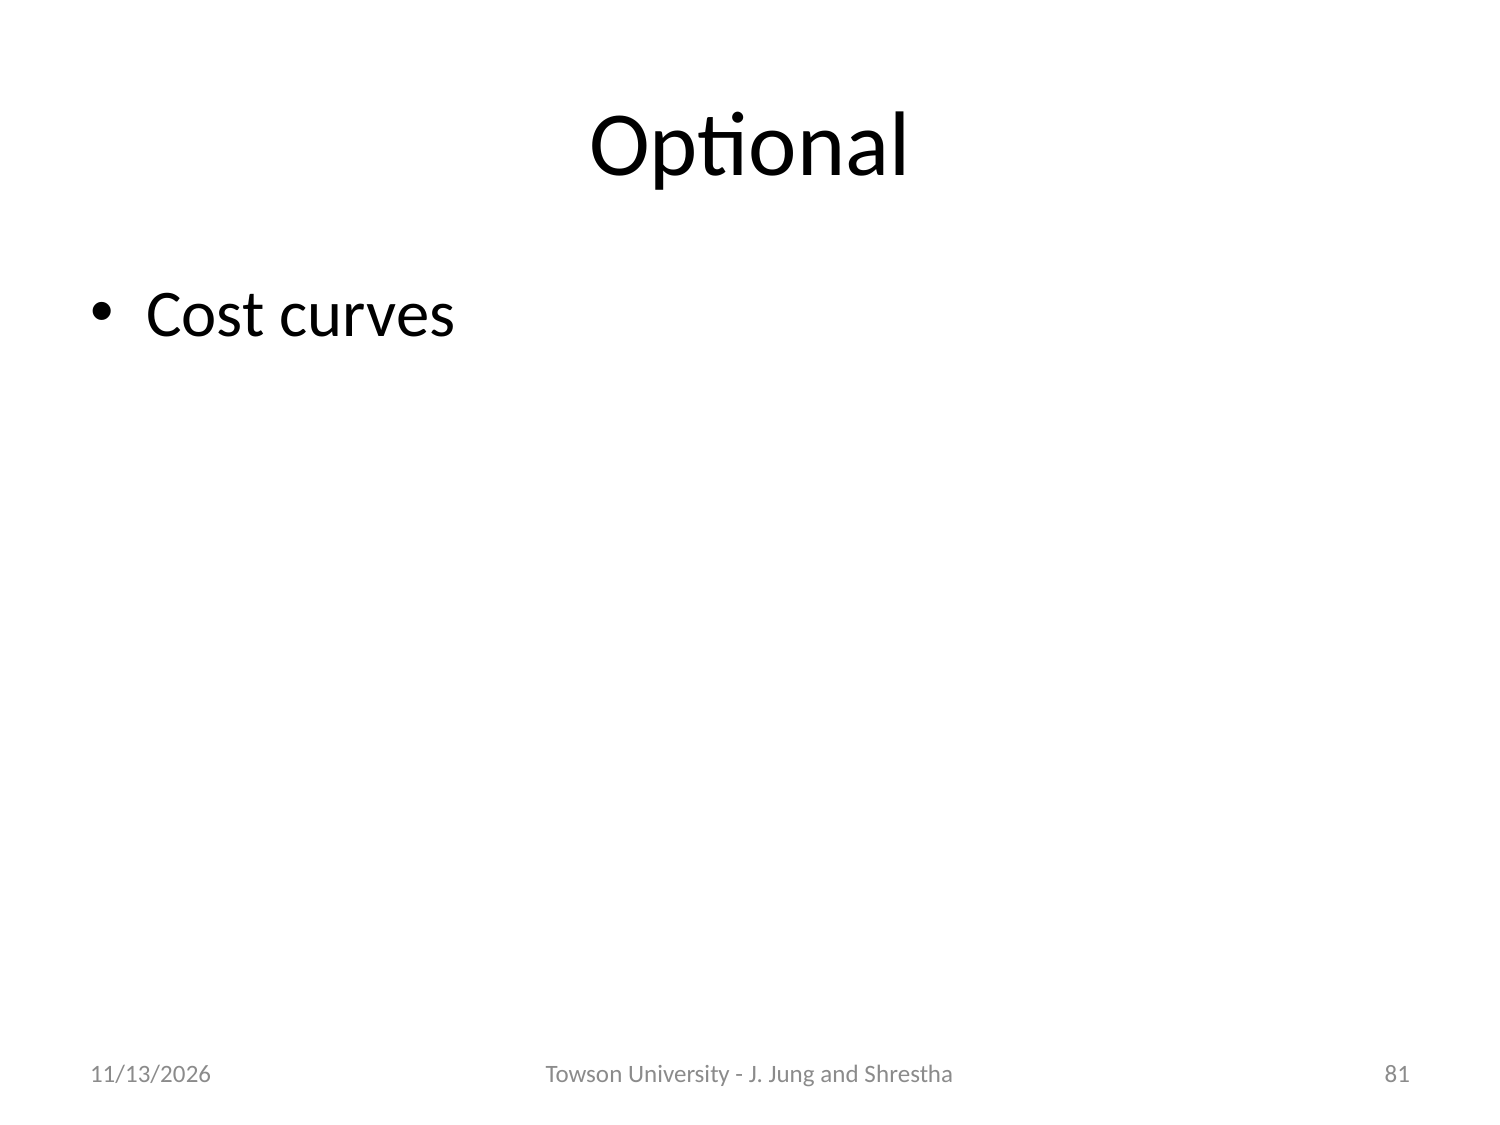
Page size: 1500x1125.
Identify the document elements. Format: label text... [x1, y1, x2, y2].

list Cost curves [75, 262, 1425, 1005]
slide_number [75, 1042, 425, 1103]
title Optional [75, 45, 1425, 233]
slide_number 81 [1074, 1042, 1425, 1103]
footer Towson University - J. Jung and Shrestha [512, 1042, 988, 1103]
